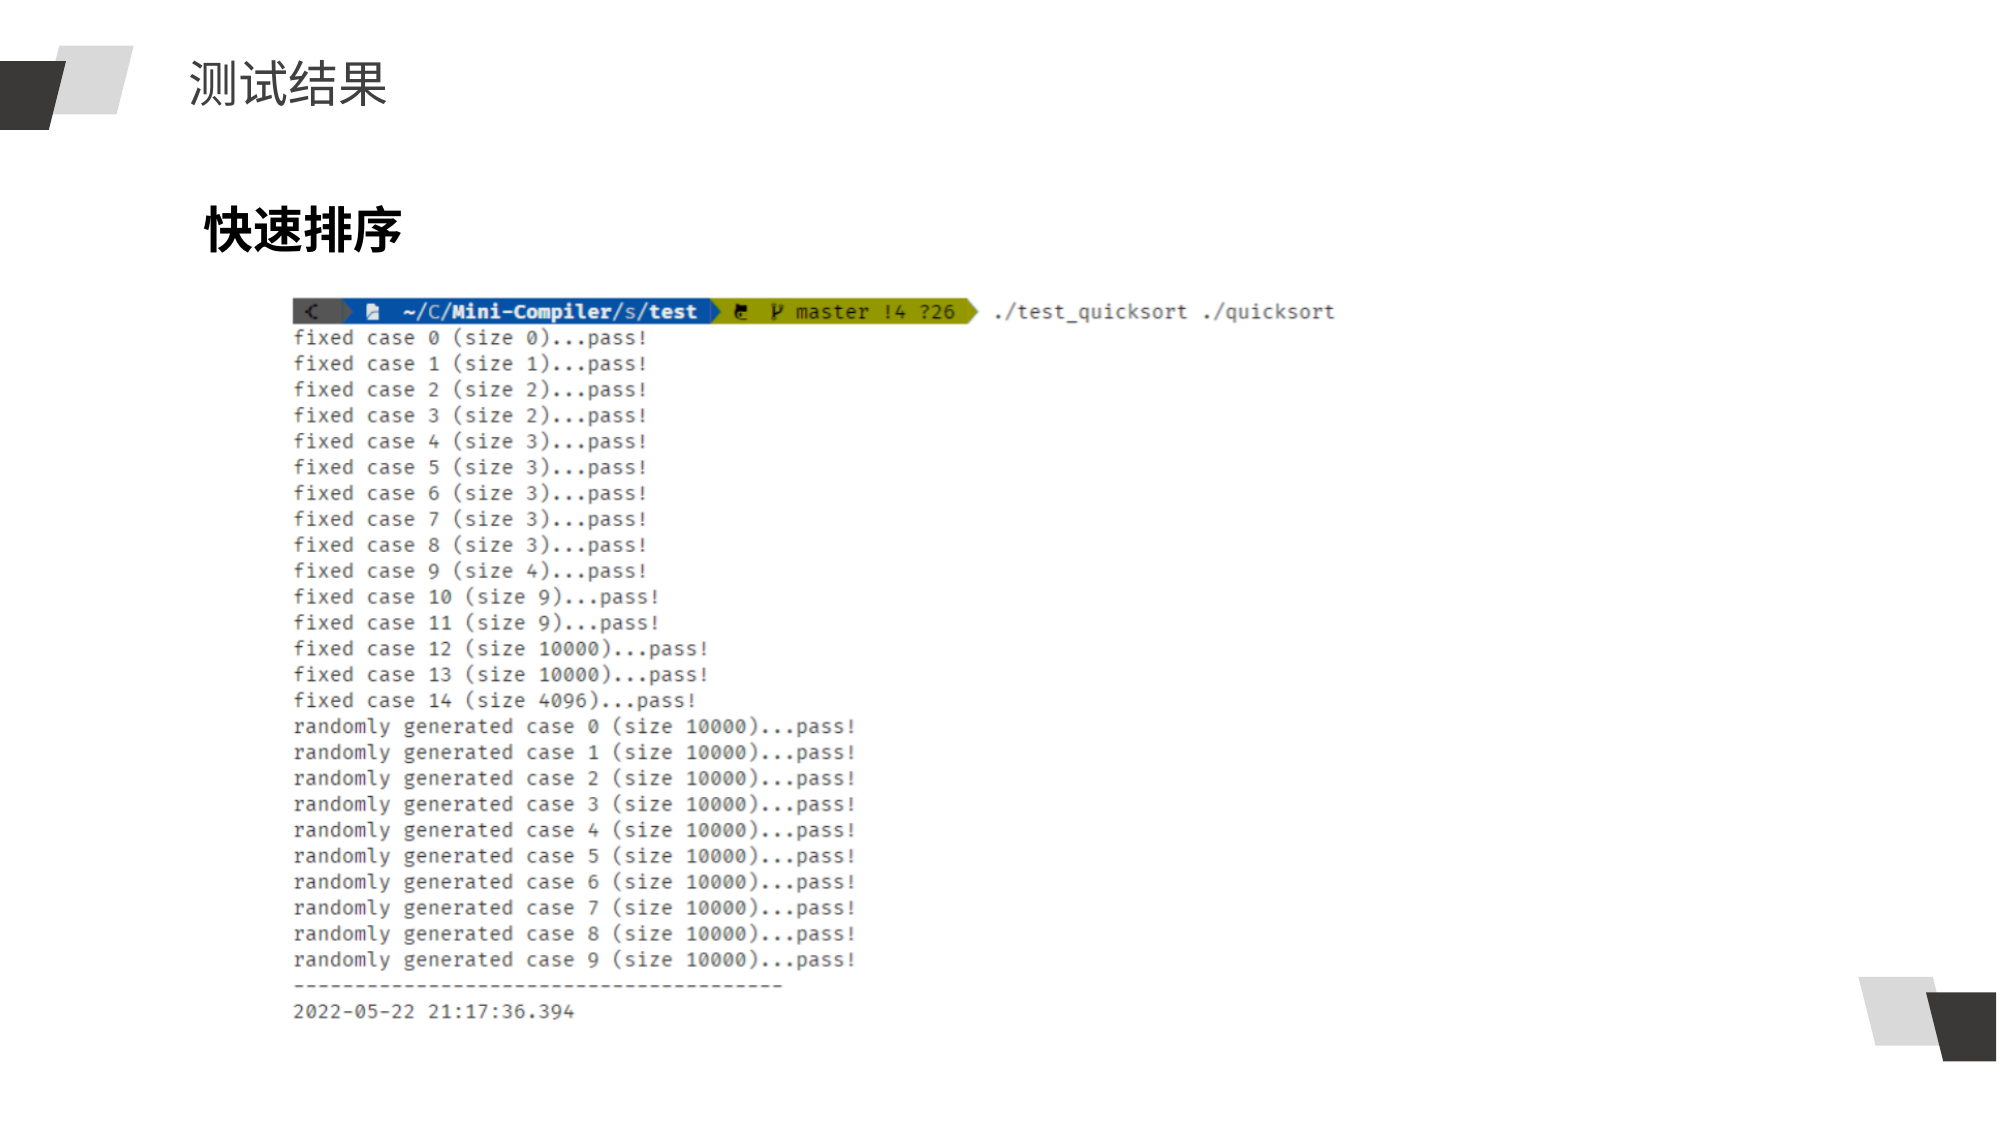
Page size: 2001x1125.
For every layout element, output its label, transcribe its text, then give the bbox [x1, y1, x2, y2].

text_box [0, 45, 134, 130]
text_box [1858, 976, 1997, 1062]
text_box 测试结果 [173, 45, 1064, 121]
text_box 快速排序 [189, 191, 580, 266]
picture [271, 281, 1433, 1037]
